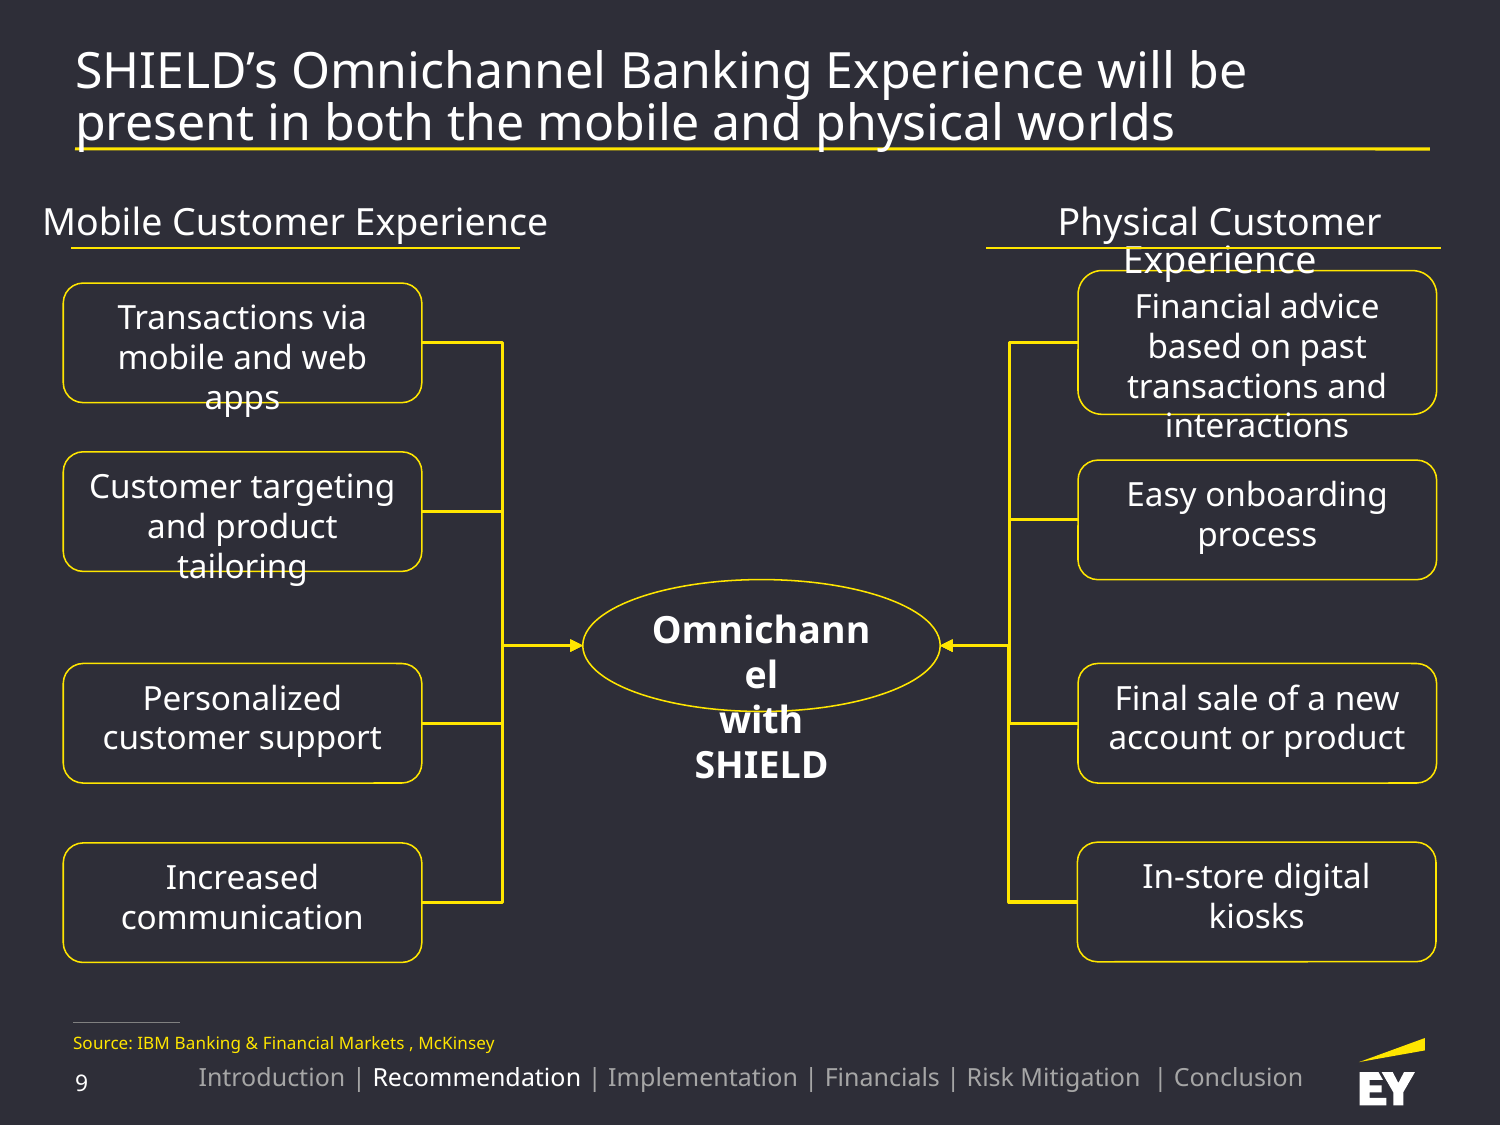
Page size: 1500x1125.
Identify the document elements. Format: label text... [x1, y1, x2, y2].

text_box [421, 645, 583, 903]
title SHIELD’s Omnichannel Banking Experience will be present in both the mobile and physical worlds [75, 48, 1425, 146]
text_box In-store digital kiosks [1075, 840, 1439, 964]
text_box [939, 645, 1078, 903]
text_box Easy onboarding process [1083, 458, 1439, 582]
text_box Physical Customer Experience [956, 198, 1483, 282]
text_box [939, 519, 1079, 644]
text_box Transactions via mobile and web apps [61, 280, 424, 405]
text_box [421, 511, 583, 643]
text_box Personalized customer support [61, 661, 416, 786]
text_box Introduction | Recommendation | Implementation | Financials | Risk Mitigation | Conclusion [183, 1053, 1500, 1114]
text_box Omnichannel with SHIELD [588, 577, 933, 714]
text_box Mobile Customer Experience [31, 199, 559, 244]
slide_number 9 [75, 1068, 183, 1099]
text_box Source: IBM Banking & Financial Markets , McKinsey [73, 1032, 712, 1048]
text_box Financial advice based on past transactions and interactions [1075, 282, 1439, 417]
text_box Increased communication [61, 840, 424, 965]
text_box Customer targeting and product tailoring [61, 449, 416, 574]
text_box Final sale of a new account or product [1082, 661, 1439, 786]
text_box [421, 342, 583, 510]
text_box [939, 342, 1079, 519]
